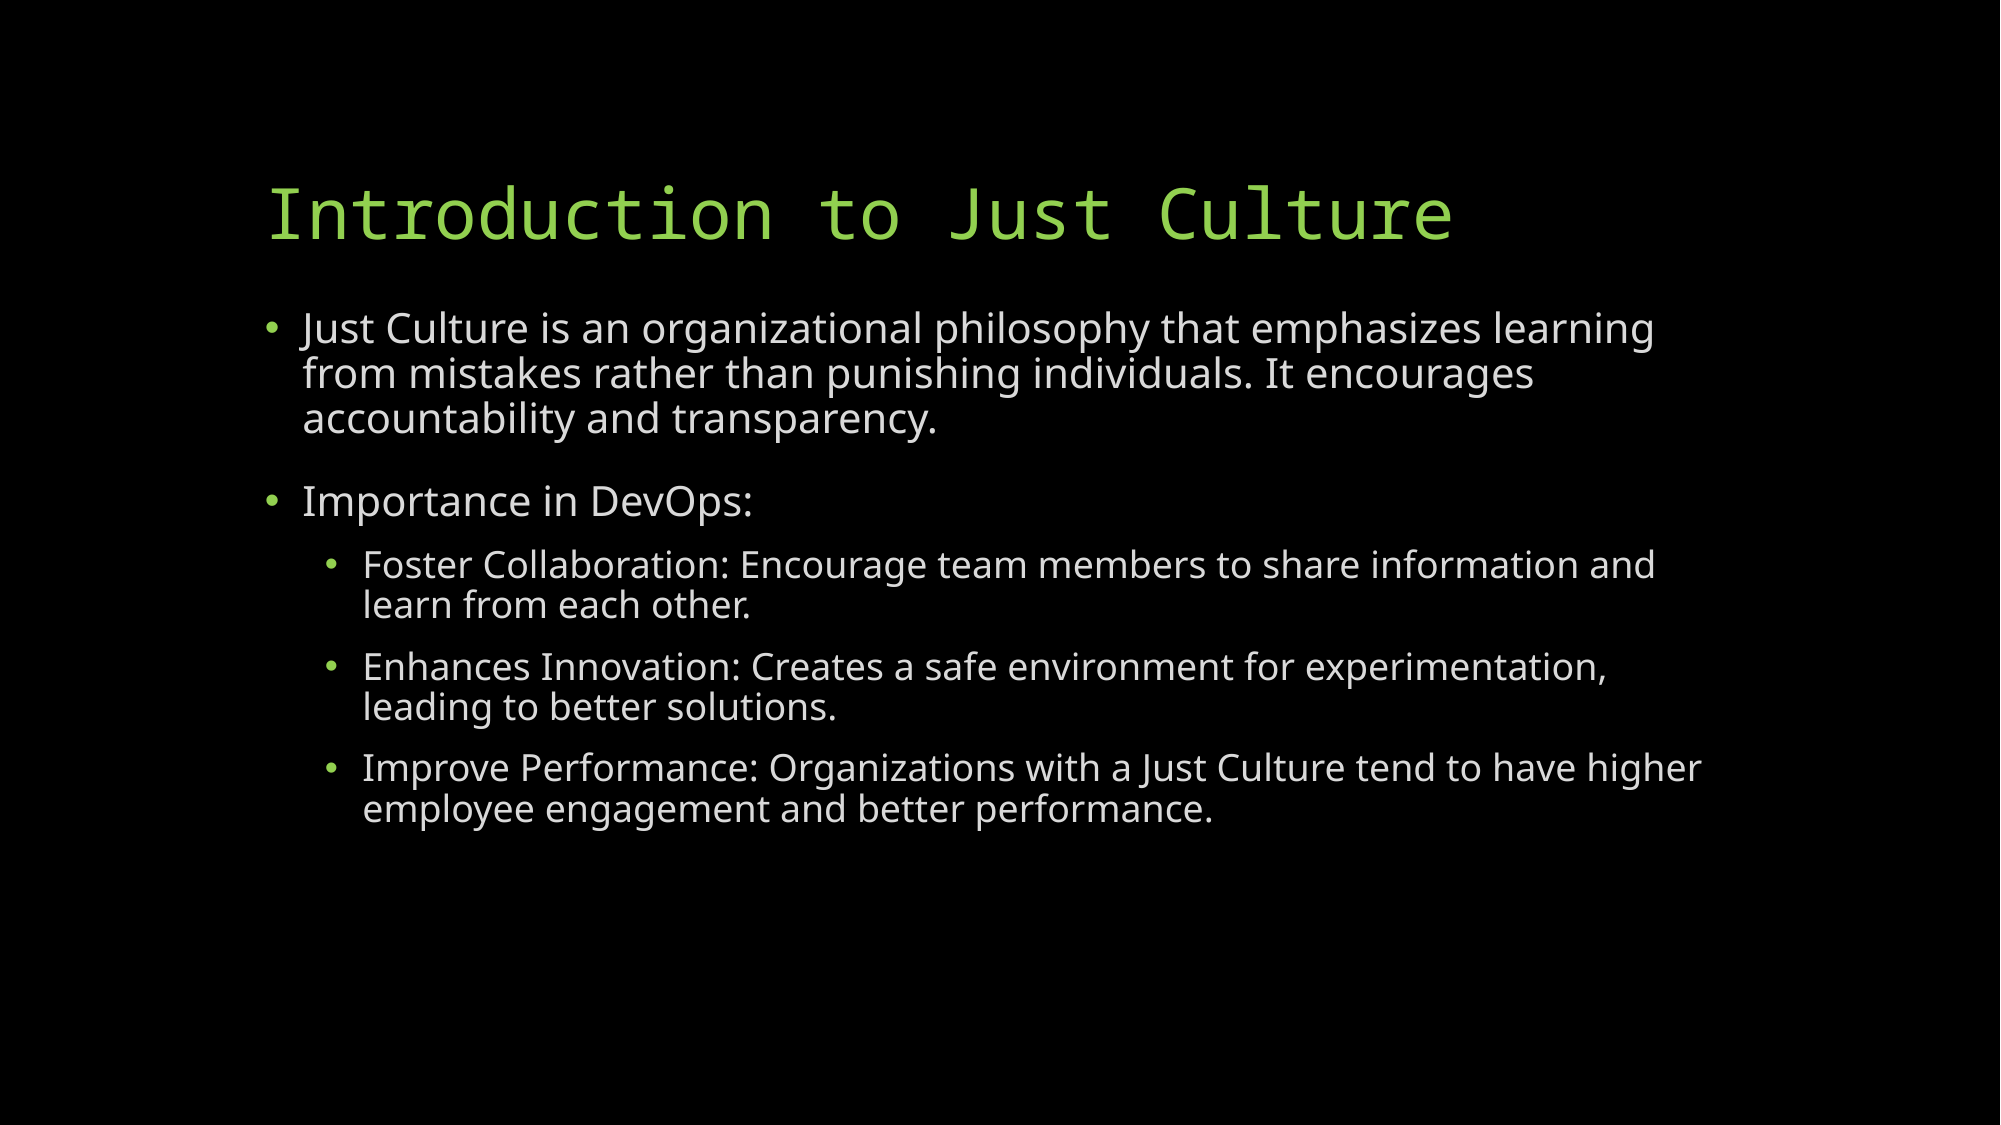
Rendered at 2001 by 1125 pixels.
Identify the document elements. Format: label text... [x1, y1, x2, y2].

title Introduction to Just Culture [249, 75, 1750, 263]
list Just Culture is an organizational philosophy that emphasizes learning from mistakes rather than punishing individuals. It encourages accountability and transparency. Importance in DevOps: Foster Collaboration: Encourage team members to share information and learn from each other. Enhances Innovation: Creates a safe environment for experimentation, leading to better solutions. Improve Performance: Organizations with a Just Culture tend to have higher employee engagement and better performance. [249, 299, 1750, 1000]
